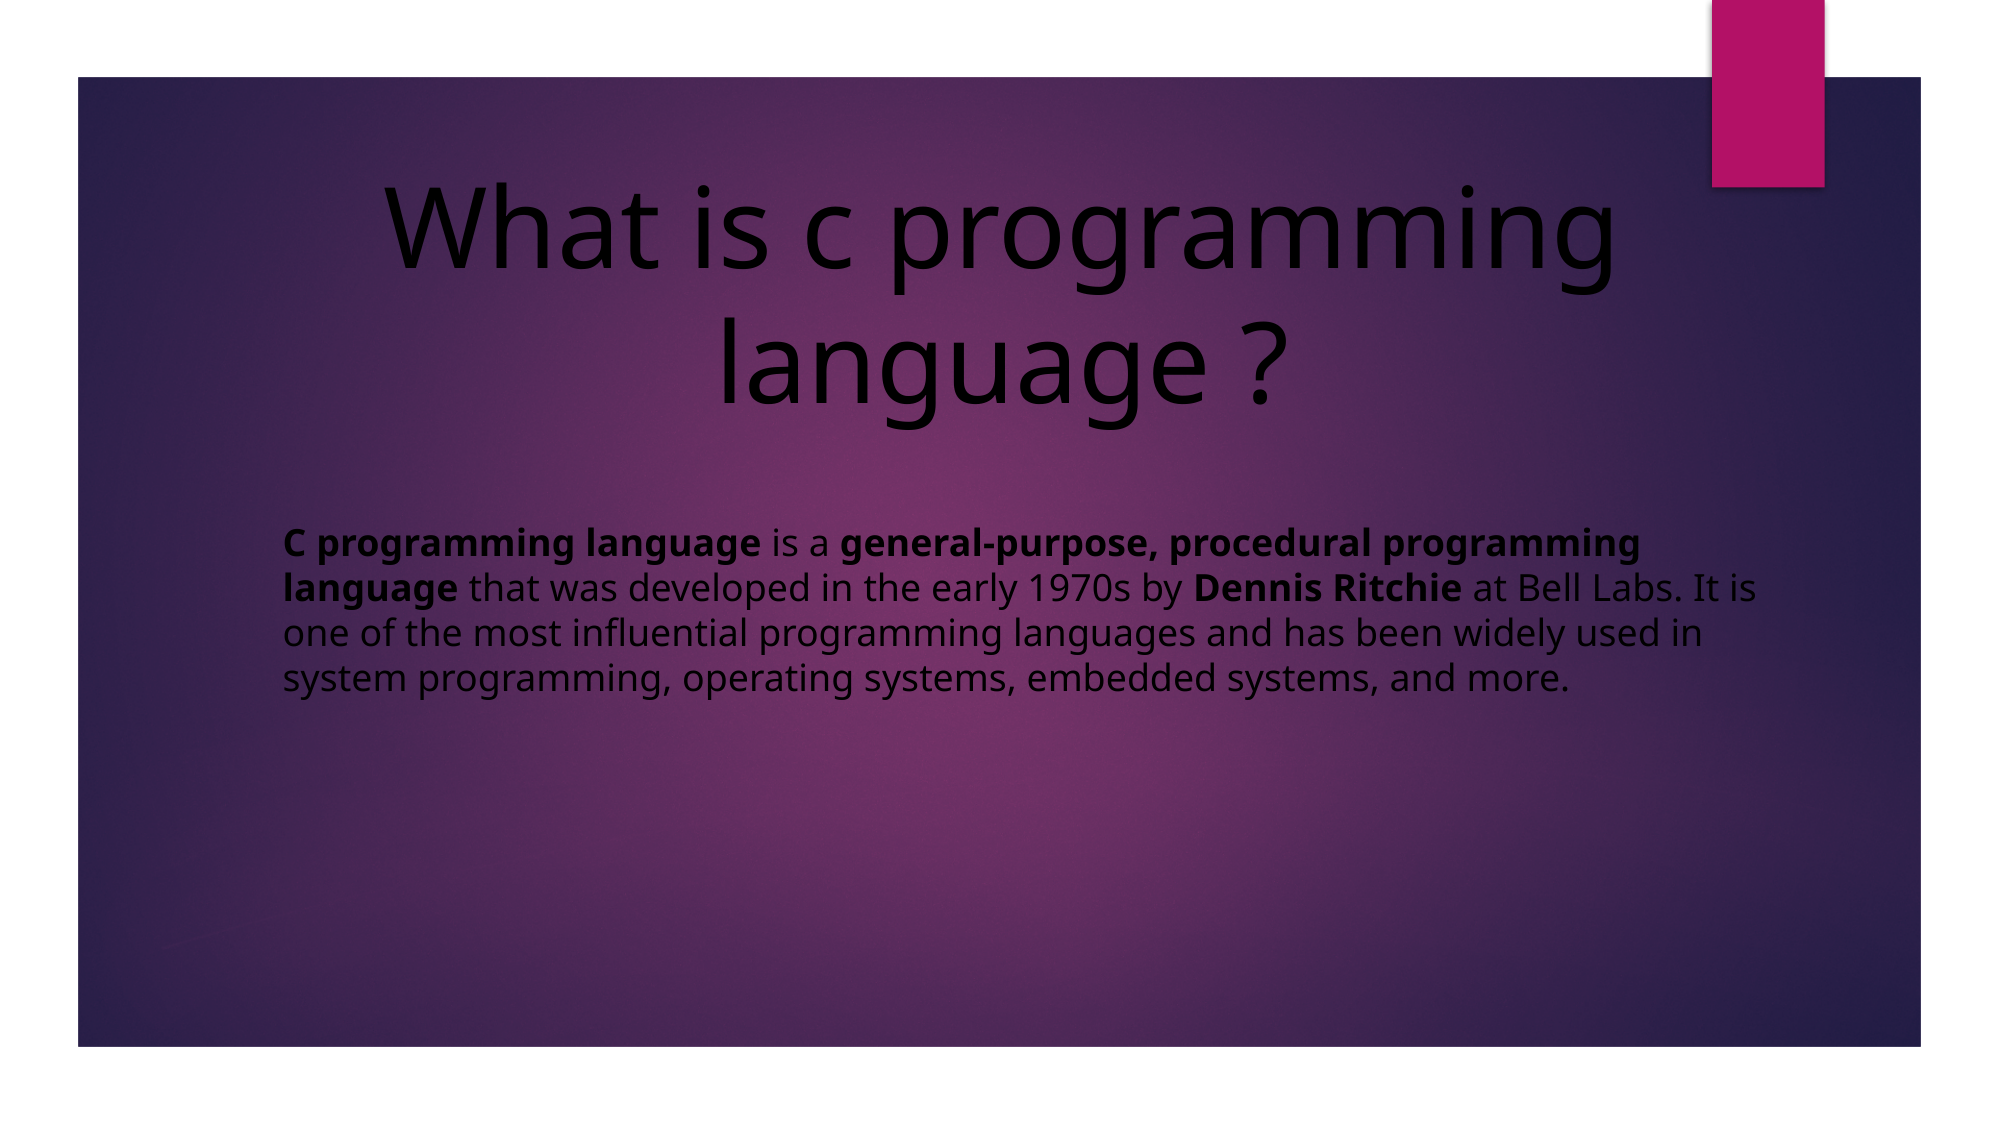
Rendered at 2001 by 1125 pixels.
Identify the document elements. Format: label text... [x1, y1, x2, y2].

text_box C programming language is a general-purpose, procedural programming language that was developed in the early 1970s by Dennis Ritchie at Bell Labs. It is one of the most influential programming languages and has been widely used in system programming, operating systems, embedded systems, and more. [267, 512, 1773, 707]
text_box What is c programming language ? [232, 148, 1773, 434]
